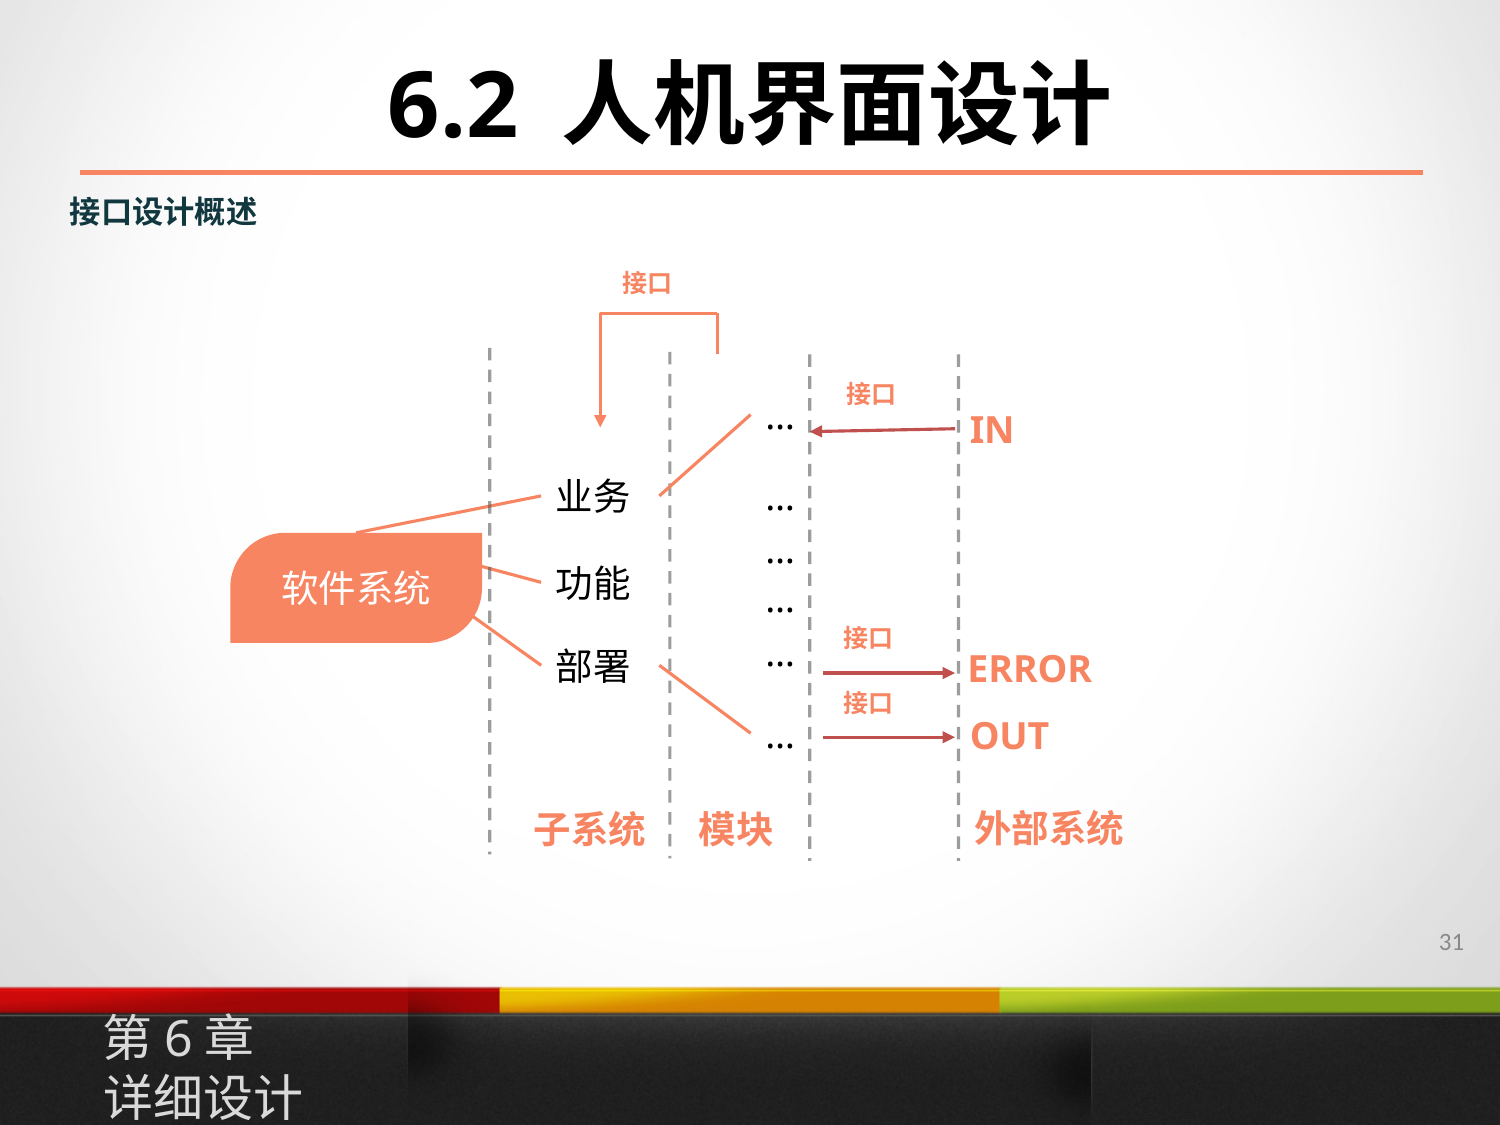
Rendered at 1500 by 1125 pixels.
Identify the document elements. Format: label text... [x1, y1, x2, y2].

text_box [229, 259, 1170, 955]
text_box 6.2 人机界面设计 [74, 7, 1425, 195]
text_box 第6章 详细设计 [0, 1027, 408, 1106]
slide_number 30 [1168, 917, 1480, 963]
text_box 接口设计概述 [58, 186, 612, 236]
picture [0, 0, 1500, 1125]
